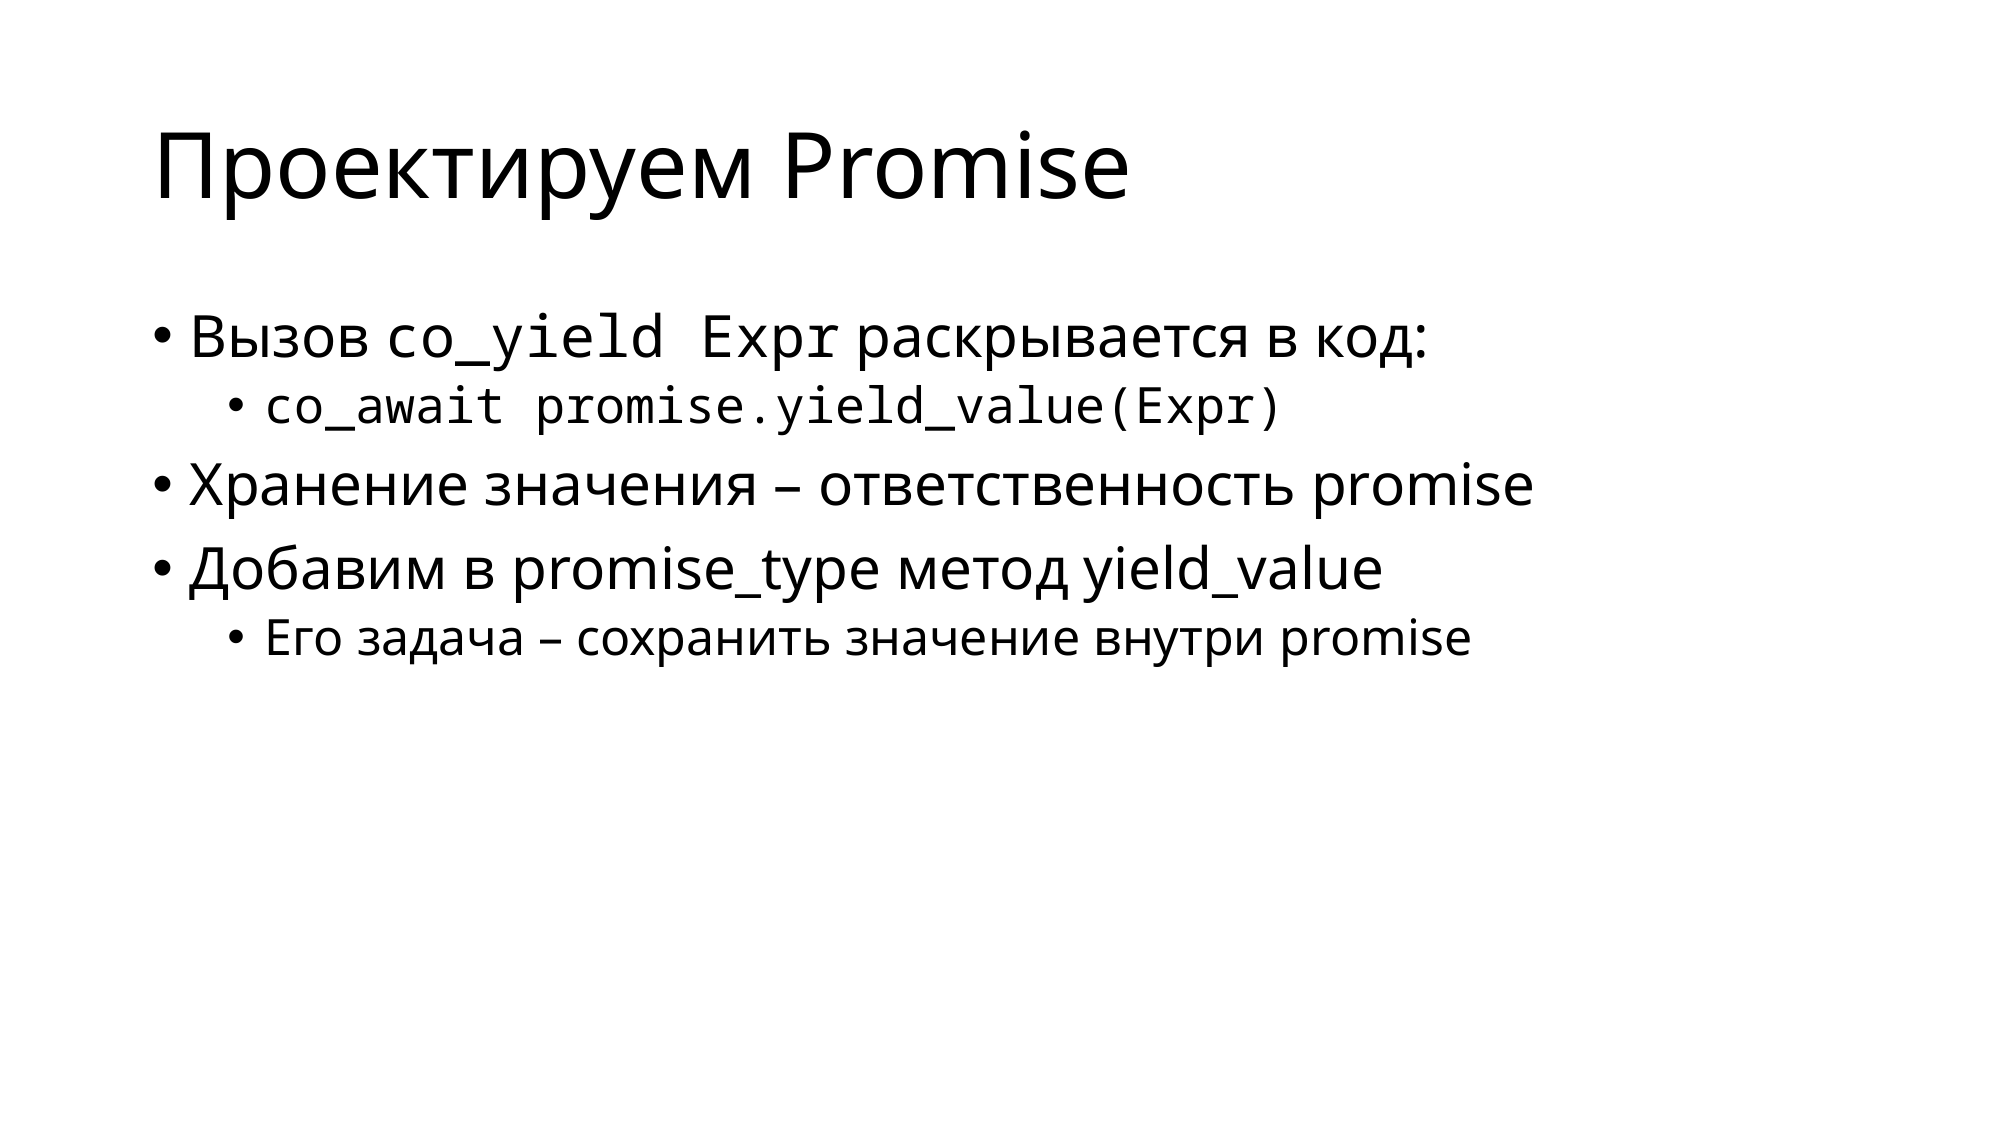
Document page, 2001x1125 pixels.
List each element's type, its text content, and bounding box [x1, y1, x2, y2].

title Проектируем Promise [137, 59, 1863, 278]
list Вызов co_yield Expr раскрывается в код: co_await promise.yield_value(Expr) Хранение значения – ответственность promise Добавим в promise_type метод yield_value Его задача – сохранить значение внутри promise [137, 299, 1863, 1014]
